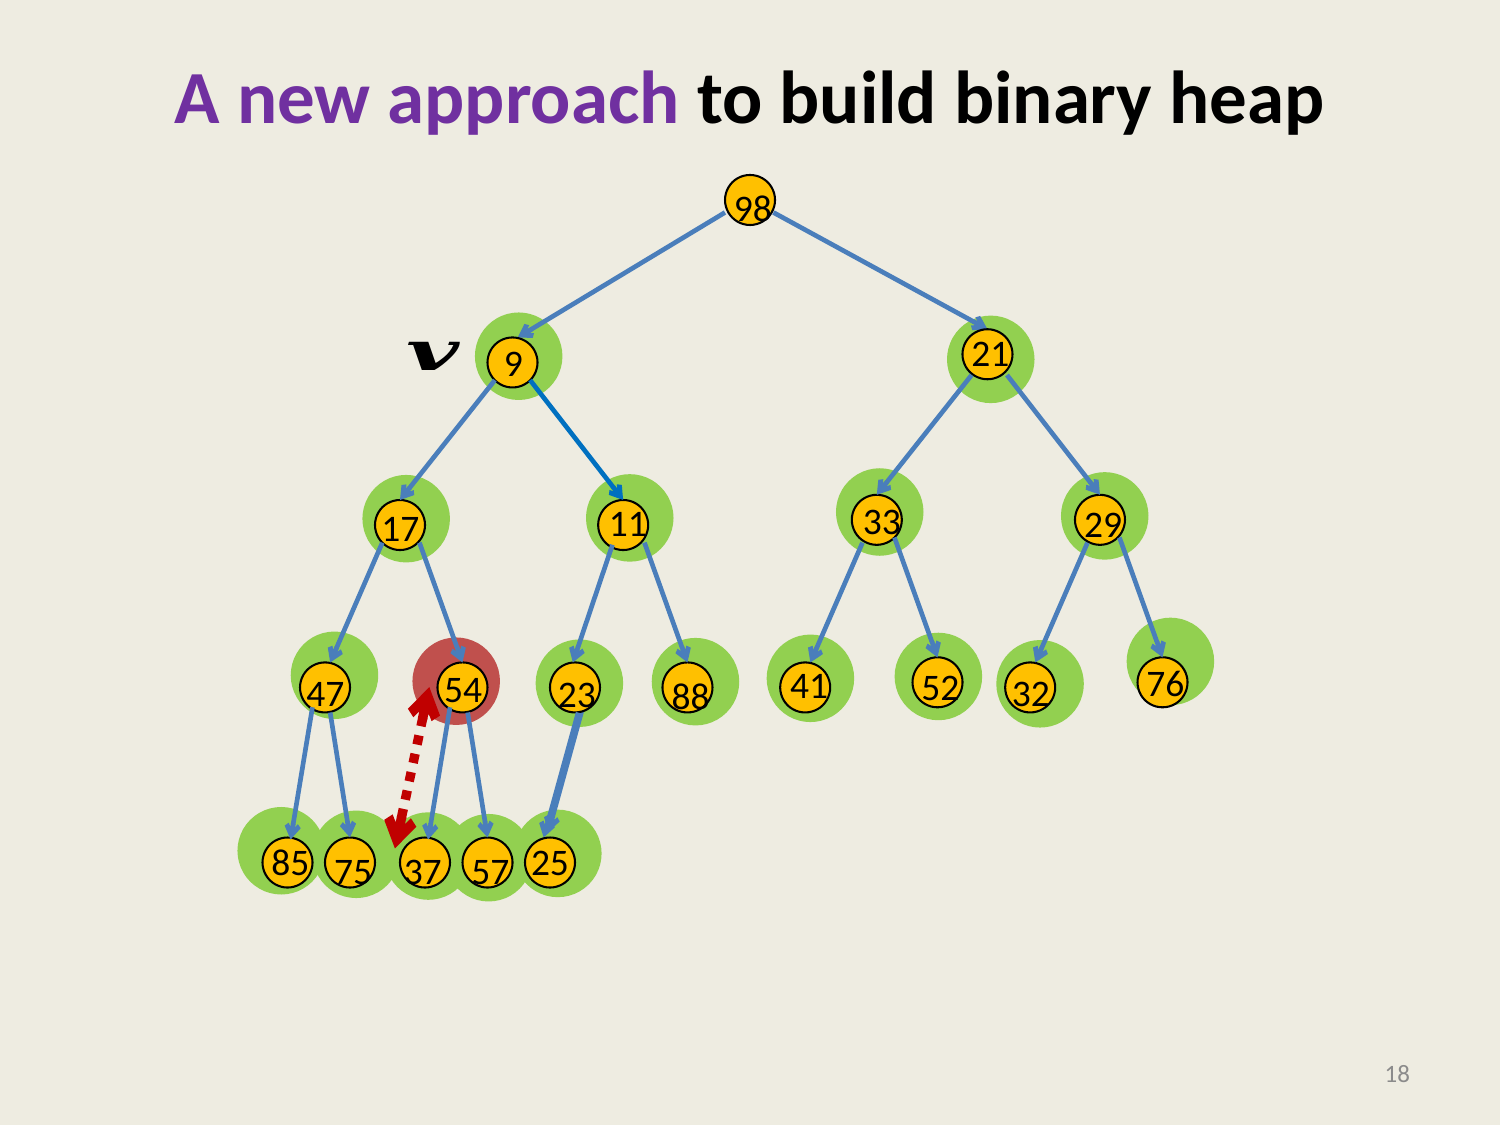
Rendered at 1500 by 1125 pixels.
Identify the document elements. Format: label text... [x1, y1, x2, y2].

text_box [316, 820, 320, 830]
text_box 33 [848, 489, 916, 550]
text_box [288, 630, 324, 690]
text_box [317, 821, 324, 830]
text_box [538, 347, 565, 378]
text_box [1014, 671, 1086, 730]
text_box [944, 338, 956, 373]
text_box [1167, 615, 1217, 697]
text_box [876, 374, 972, 496]
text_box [394, 687, 430, 849]
text_box [388, 556, 414, 565]
text_box [467, 636, 496, 657]
text_box [781, 714, 840, 725]
text_box [385, 833, 389, 878]
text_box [894, 537, 938, 658]
text_box 21 [956, 321, 1025, 381]
text_box 9 [489, 331, 538, 391]
text_box [454, 820, 462, 839]
text_box 17 [366, 496, 435, 556]
text_box [692, 635, 742, 717]
text_box 23 [543, 662, 611, 723]
text_box [360, 671, 381, 714]
text_box [492, 835, 502, 839]
text_box 29 [1069, 492, 1137, 553]
text_box 41 [775, 653, 844, 714]
text_box [976, 381, 1001, 406]
text_box [410, 663, 429, 686]
text_box [617, 551, 639, 564]
text_box [991, 313, 1016, 321]
text_box [533, 639, 567, 711]
text_box [435, 509, 453, 541]
text_box [355, 808, 388, 839]
text_box [1058, 503, 1069, 541]
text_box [399, 379, 495, 501]
text_box 11 [594, 491, 662, 551]
text_box [611, 657, 626, 717]
text_box [764, 632, 805, 708]
text_box 25 [516, 830, 584, 891]
text_box 85 [256, 830, 324, 891]
text_box [649, 671, 656, 705]
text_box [572, 544, 613, 663]
text_box [1000, 639, 1030, 661]
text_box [329, 542, 383, 663]
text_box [419, 542, 463, 663]
text_box 57 [456, 839, 525, 900]
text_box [290, 707, 313, 840]
text_box [583, 509, 594, 543]
text_box 54 [429, 657, 498, 717]
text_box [773, 212, 988, 330]
text_box [1025, 328, 1037, 373]
text_box [492, 812, 521, 839]
text_box [737, 172, 763, 176]
text_box [454, 818, 459, 826]
text_box [485, 349, 489, 376]
text_box [892, 665, 906, 709]
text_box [1119, 537, 1163, 658]
text_box [454, 717, 462, 728]
text_box [844, 671, 857, 710]
text_box [470, 900, 507, 904]
text_box [587, 723, 603, 729]
text_box [1124, 666, 1131, 685]
text_box 47 [291, 661, 360, 722]
text_box [472, 310, 512, 378]
text_box [531, 818, 604, 900]
title A new approach to build binary heap [75, 45, 1425, 233]
text_box [1092, 553, 1114, 562]
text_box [543, 712, 579, 838]
text_box 98 [719, 176, 787, 237]
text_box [644, 542, 688, 663]
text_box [329, 712, 351, 838]
text_box [518, 812, 538, 830]
text_box [1105, 470, 1151, 535]
text_box [259, 891, 304, 897]
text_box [467, 712, 488, 838]
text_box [529, 379, 624, 501]
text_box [1035, 542, 1088, 663]
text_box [517, 212, 726, 338]
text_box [810, 542, 863, 663]
text_box [692, 660, 702, 664]
text_box 75 [319, 839, 387, 900]
text_box [235, 804, 285, 889]
text_box [942, 630, 985, 705]
text_box 52 [906, 655, 975, 716]
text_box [434, 707, 451, 840]
text_box [833, 467, 871, 541]
text_box [628, 472, 676, 541]
text_box [915, 716, 962, 723]
text_box [498, 662, 503, 700]
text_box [548, 706, 584, 832]
slide_number 18 [1074, 1042, 1425, 1103]
text_box [360, 474, 394, 541]
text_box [1006, 374, 1101, 496]
text_box 76 [1131, 651, 1200, 712]
text_box 32 [997, 661, 1065, 722]
text_box [867, 550, 889, 558]
text_box [916, 503, 926, 535]
text_box 37 [388, 839, 456, 900]
text_box 88 [656, 664, 725, 725]
text_box [500, 391, 524, 403]
